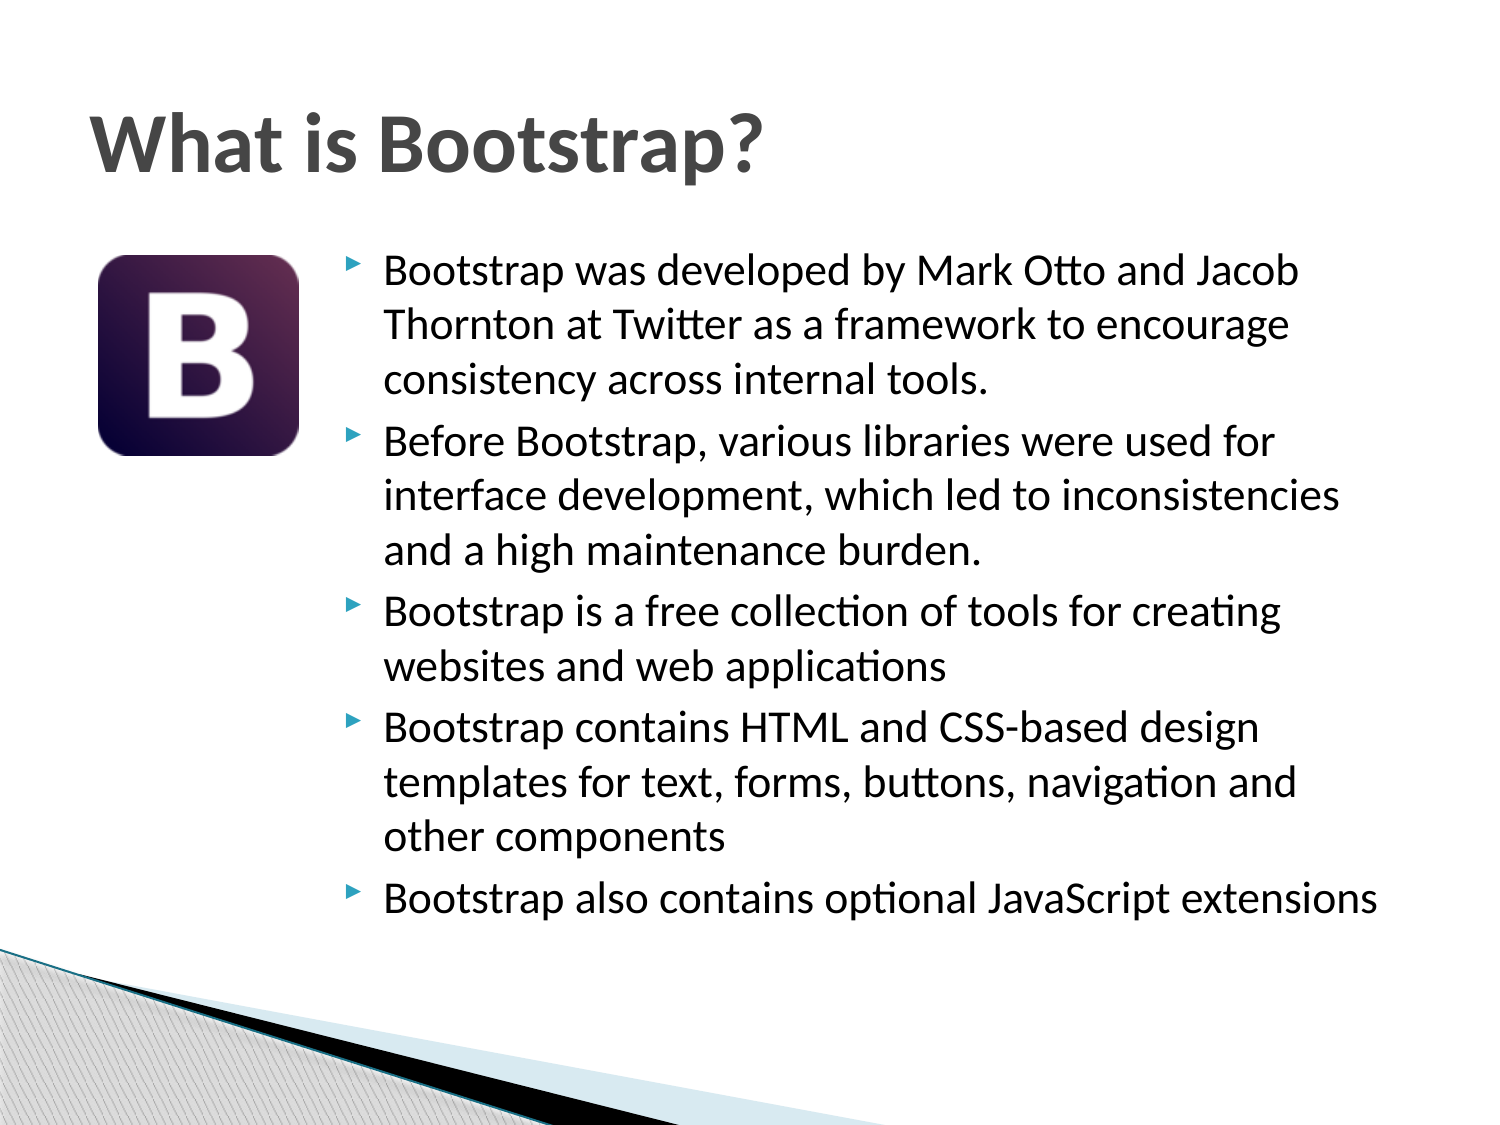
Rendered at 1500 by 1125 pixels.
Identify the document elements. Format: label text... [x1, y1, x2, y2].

title What is Bootstrap? [75, 45, 1425, 233]
list Bootstrap was developed by Mark Otto and Jacob Thornton at Twitter as a framework to encourage consistency across internal tools. Before Bootstrap, various libraries were used for interface development, which led to inconsistencies and a high maintenance burden. Bootstrap is a free collection of tools for creating websites and web applications Bootstrap contains HTML and CSS-based design templates for text, forms, buttons, navigation and other components Bootstrap also contains optional JavaScript extensions [311, 233, 1412, 975]
picture [97, 255, 299, 456]
